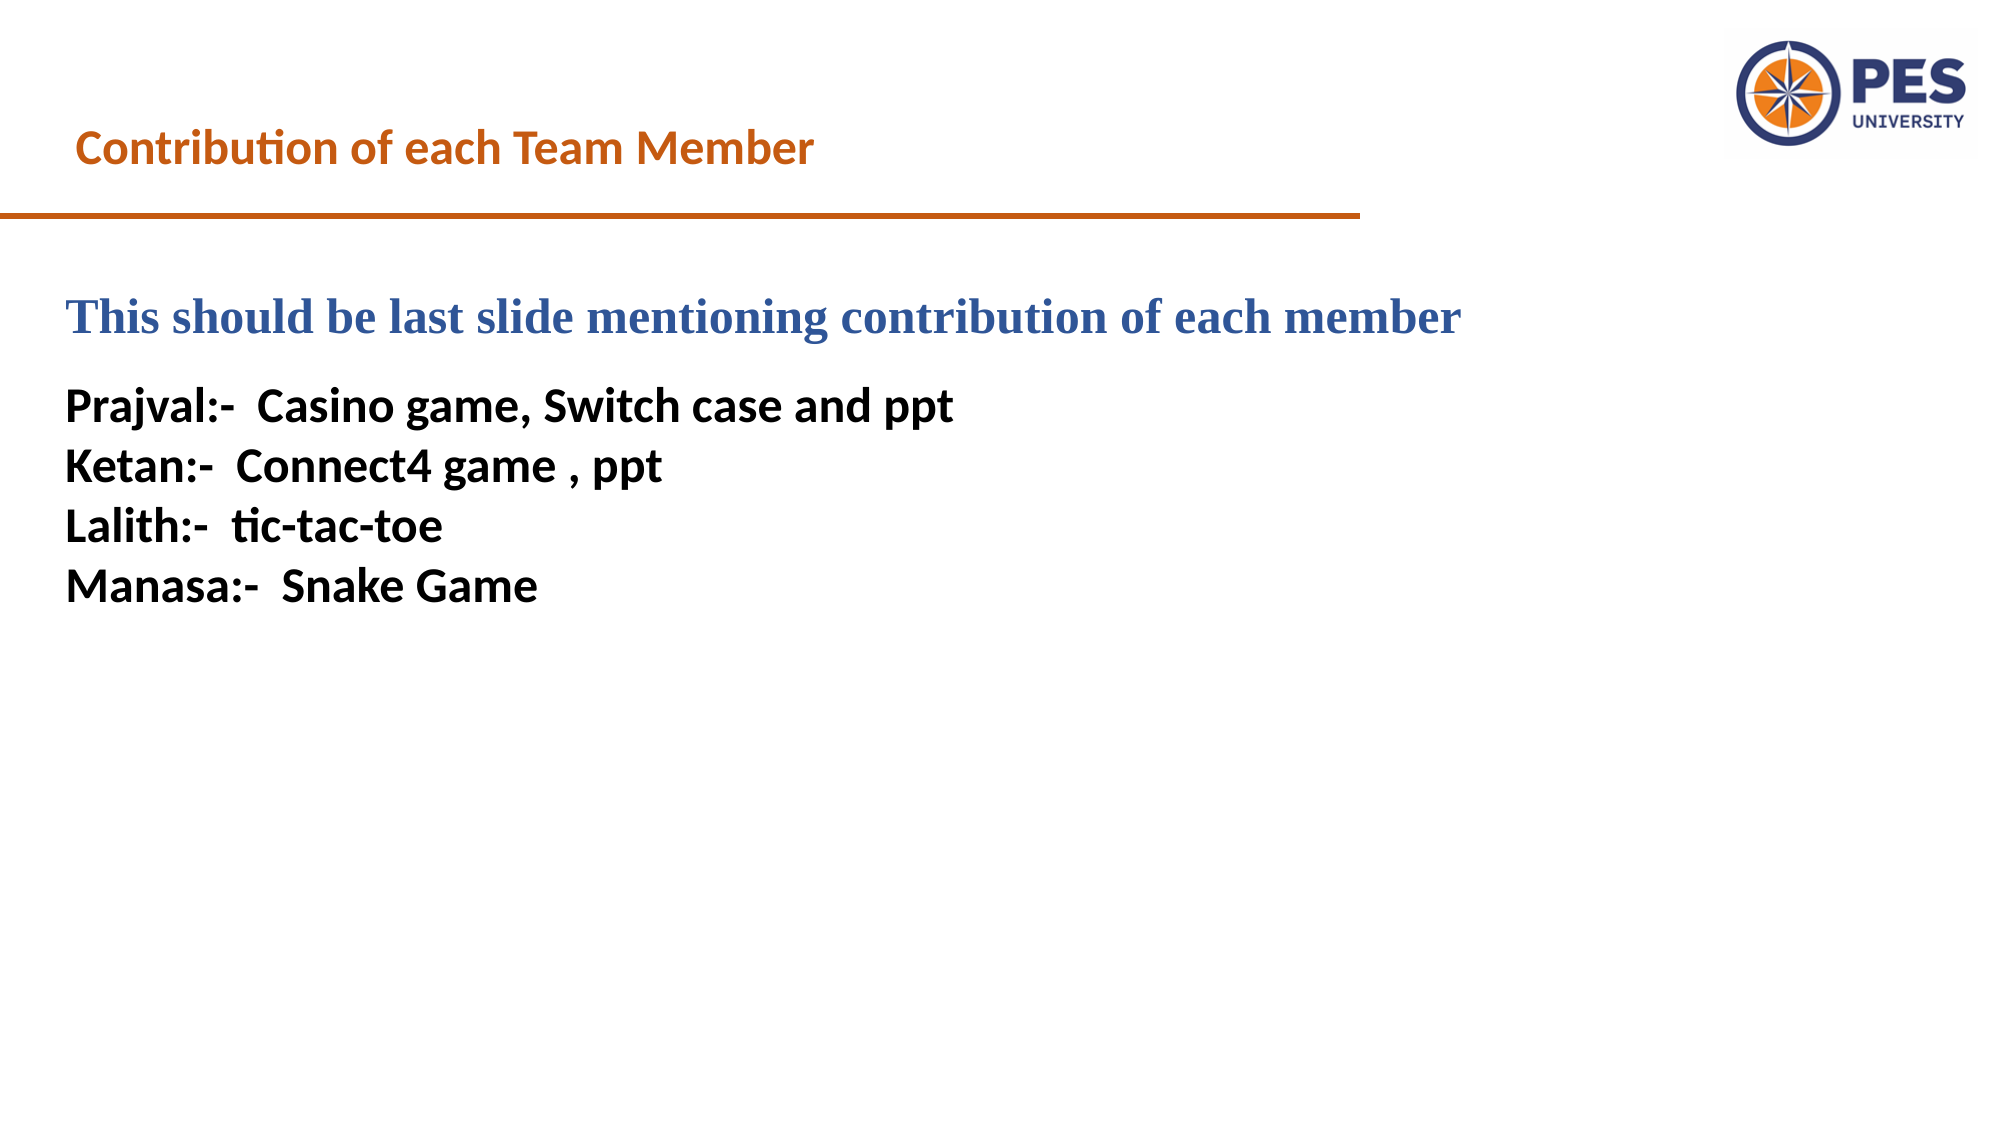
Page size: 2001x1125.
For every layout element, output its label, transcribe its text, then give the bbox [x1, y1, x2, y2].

text_box Prajval:- Casino game, Switch case and ppt Ketan:- Connect4 game , ppt Lalith:- tic-tac-toe Manasa:- Snake Game [50, 365, 1931, 620]
text_box This should be last slide mentioning contribution of each member [50, 275, 1749, 351]
text_box Contribution of each Team Member [60, 106, 1374, 182]
picture [1724, 28, 1978, 159]
